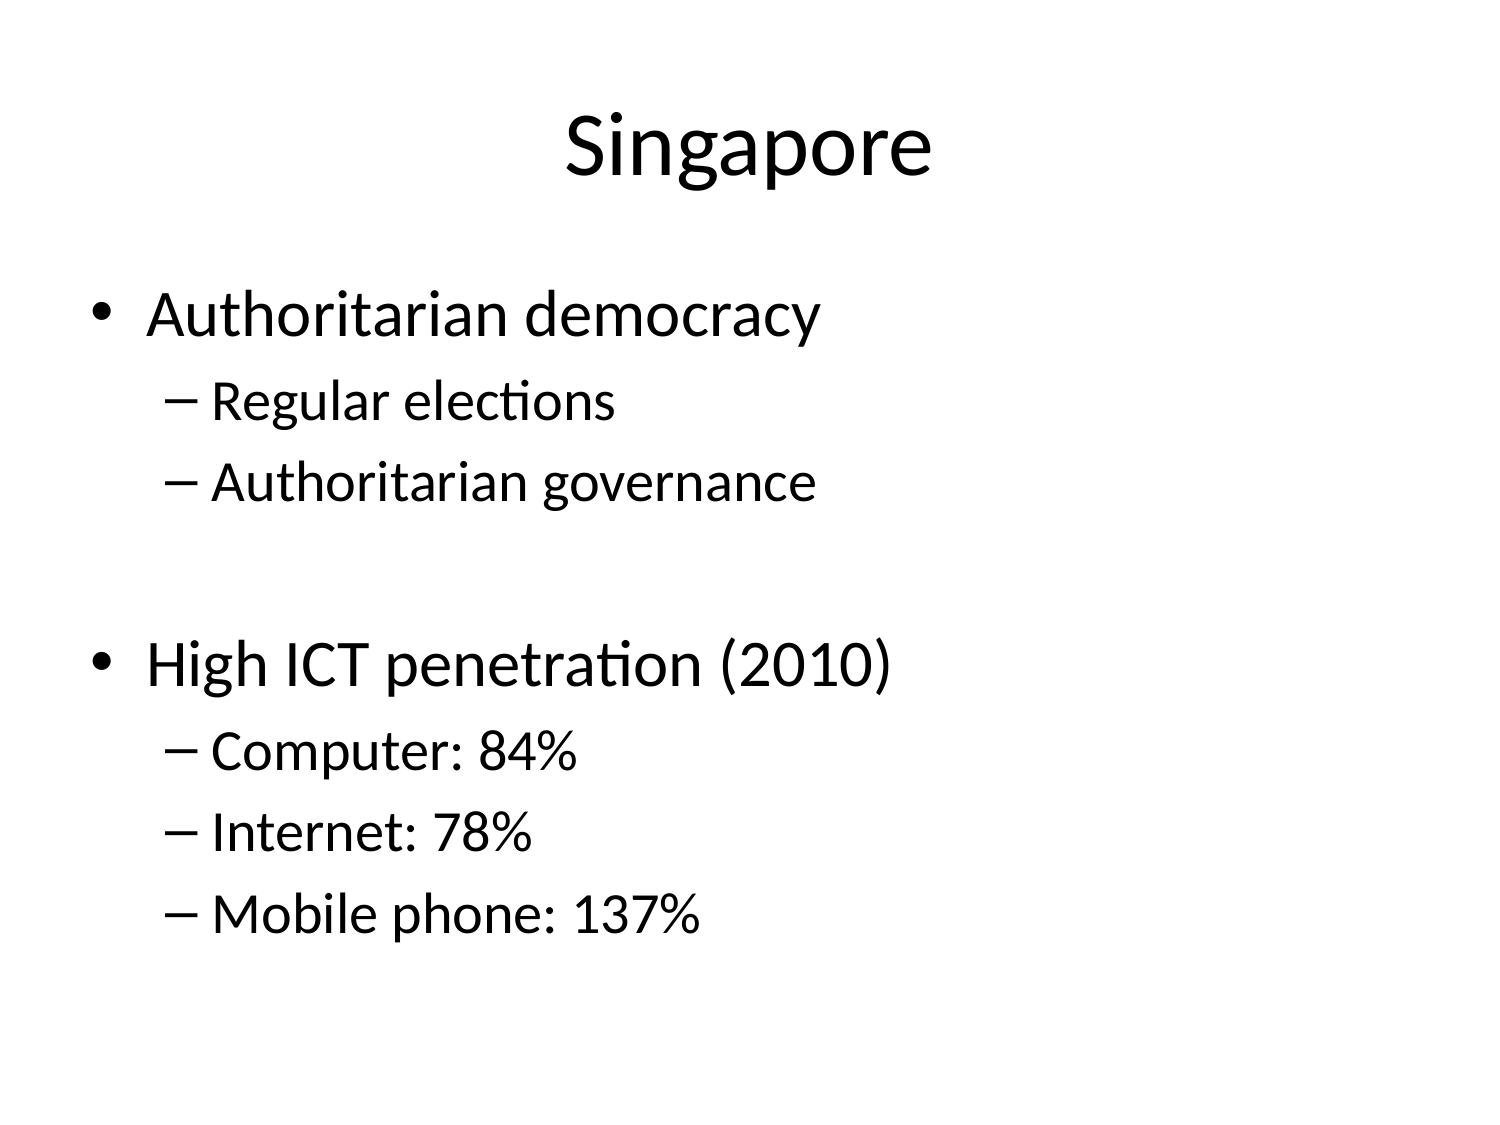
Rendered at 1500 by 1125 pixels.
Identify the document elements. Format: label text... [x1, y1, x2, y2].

list Authoritarian democracy Regular elections Authoritarian governance High ICT penetration (2010) Computer: 84% Internet: 78% Mobile phone: 137% [75, 262, 1425, 1005]
title Singapore [75, 45, 1425, 233]
